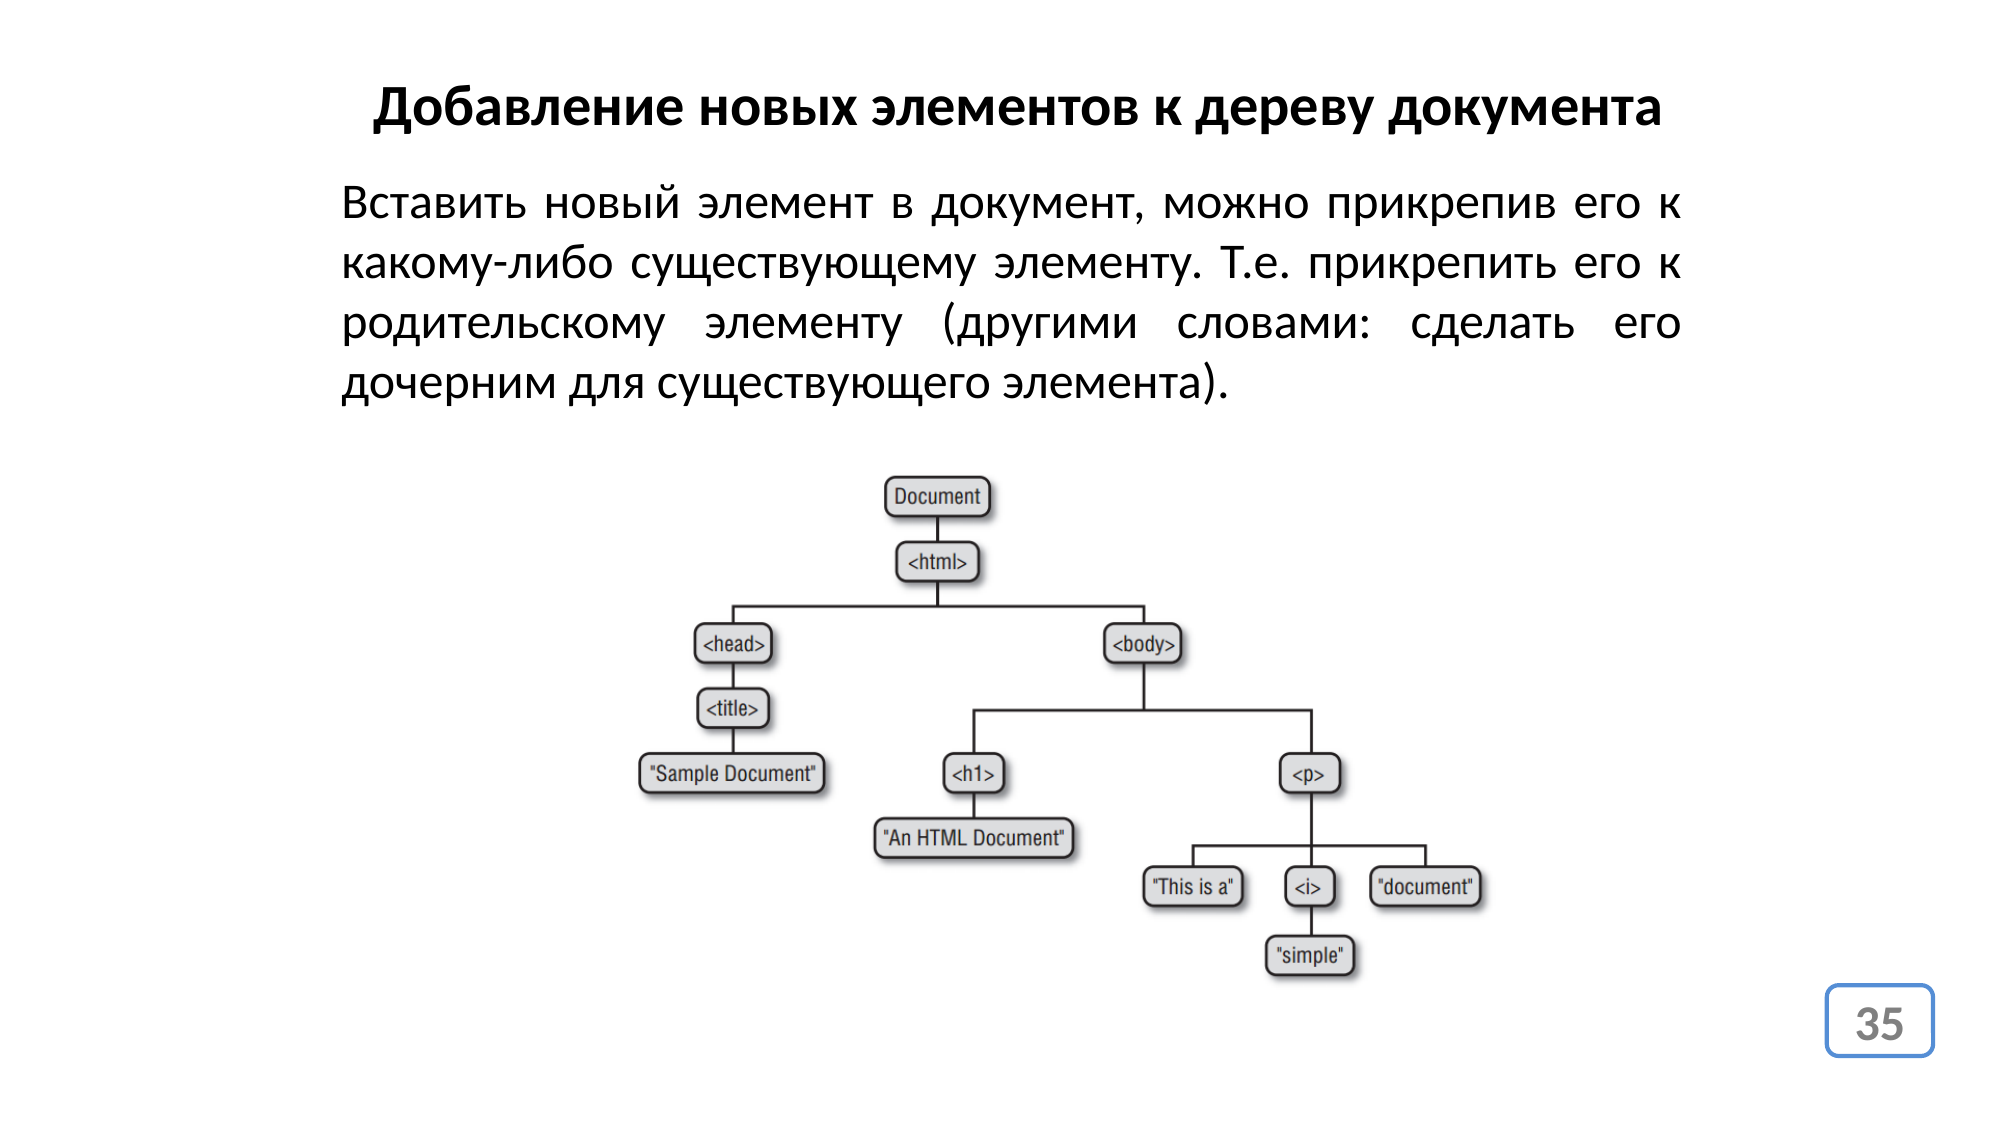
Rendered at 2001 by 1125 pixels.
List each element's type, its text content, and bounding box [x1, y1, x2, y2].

text_box Вставить новый элемент в документ, можно прикрепив его к какому-либо существующему элементу. Т.е. прикрепить его к родительскому элементу (другими словами: сделать его дочерним для существующего элемента). [326, 160, 1697, 416]
text_box Добавление новых элементов к дереву документа [345, 59, 1678, 145]
text_box 35 [1824, 983, 1936, 1059]
picture [609, 455, 1500, 998]
